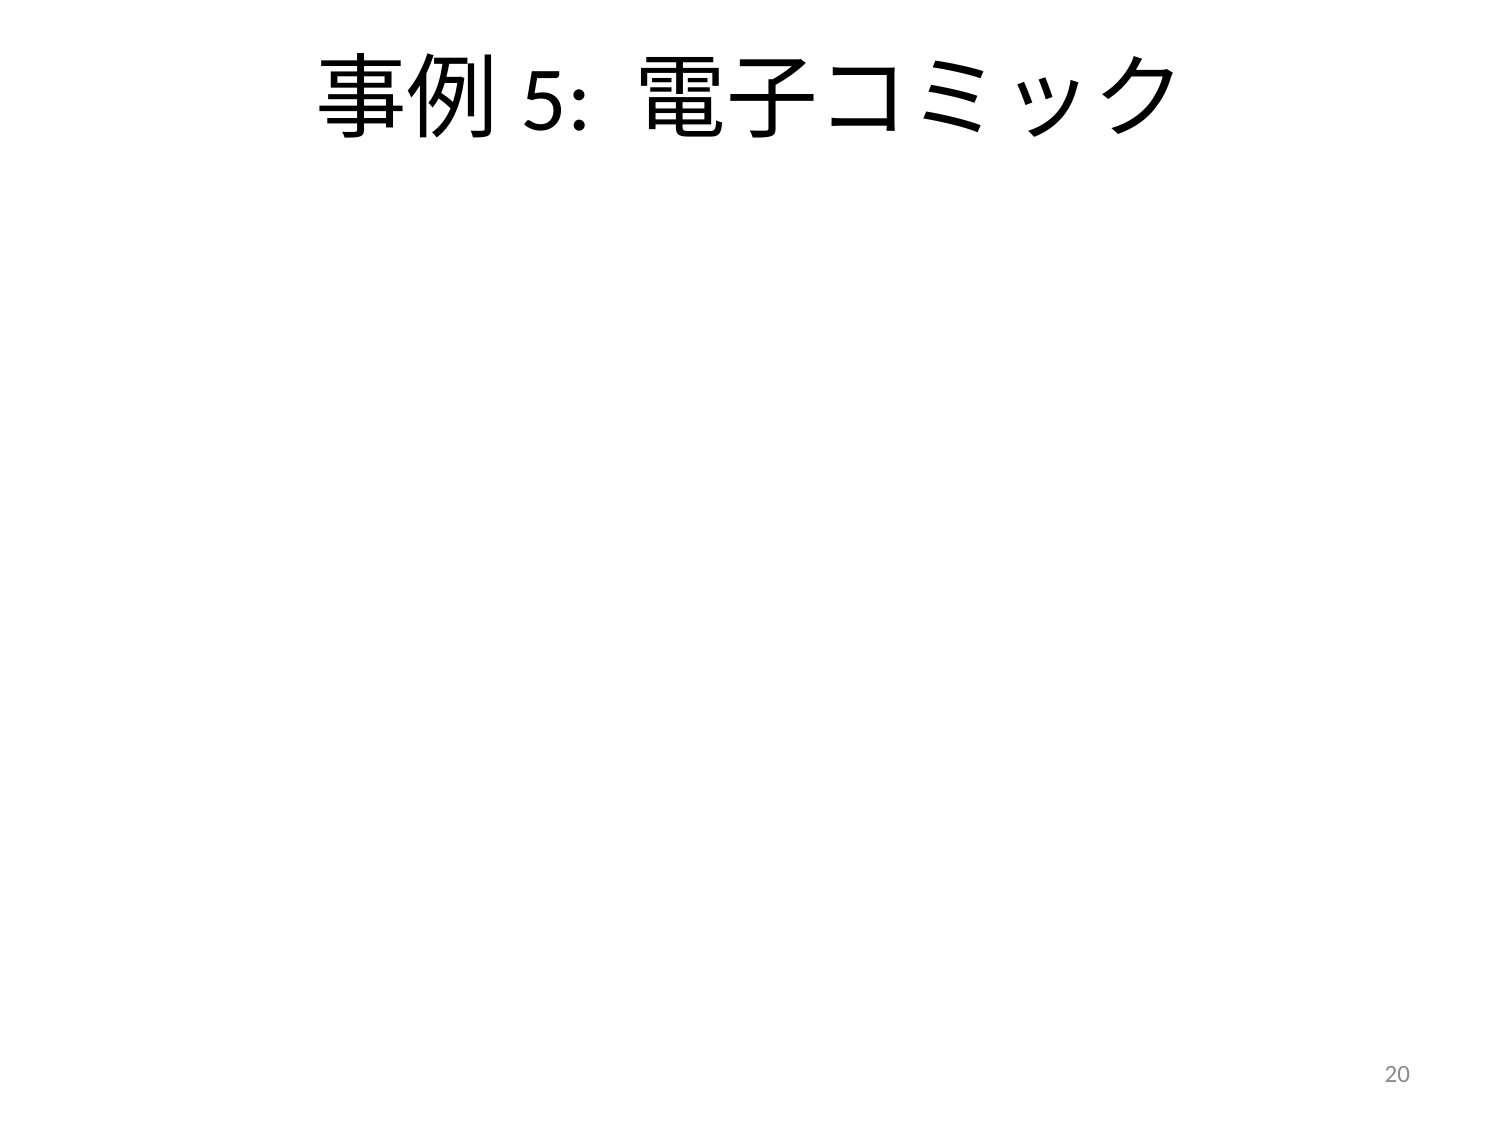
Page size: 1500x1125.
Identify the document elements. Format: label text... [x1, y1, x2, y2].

title 事例5: 電子コミック [53, 0, 1447, 188]
slide_number 20 [1074, 1042, 1425, 1103]
